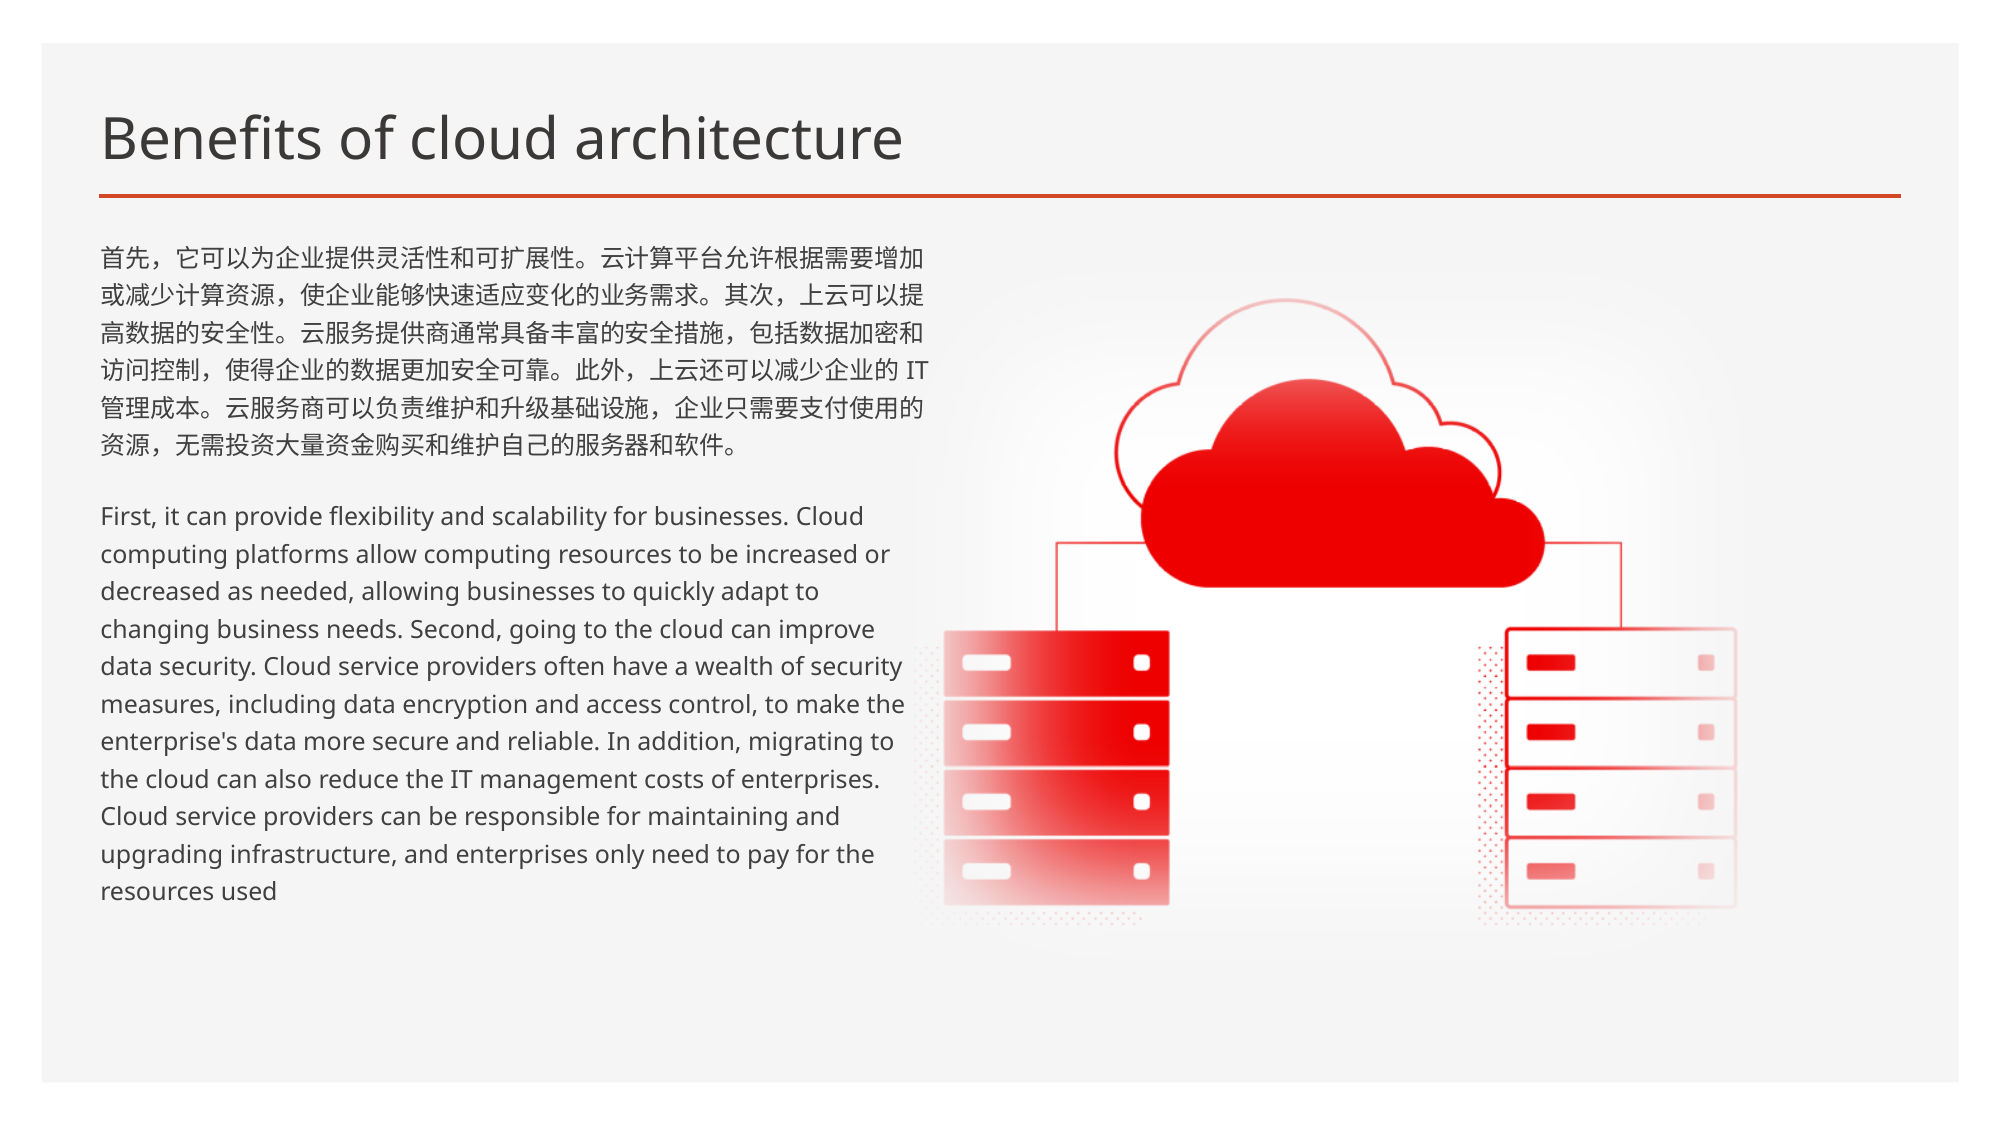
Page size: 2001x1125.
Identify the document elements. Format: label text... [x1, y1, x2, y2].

title Benefits of cloud architecture [85, 73, 1214, 179]
text_box 首先，它可以为企业提供灵活性和可扩展性。云计算平台允许根据需要增加或减少计算资源，使企业能够快速适应变化的业务需求。其次，上云可以提高数据的安全性。云服务提供商通常具备丰富的安全措施，包括数据加密和访问控制，使得企业的数据更加安全可靠。此外，上云还可以减少企业的IT管理成本。云服务商可以负责维护和升级基础设施，企业只需要支付使用的资源，无需投资大量资金购买和维护自己的服务器和软件。 First, it can provide flexibility and scalability for businesses. Cloud computing platforms allow computing resources to be increased or decreased as needed, allowing businesses to quickly adapt to changing business needs. Second, going to the cloud can improve data security. Cloud service providers often have a wealth of security measures, including data encryption and access control, to make the enterprise's data more secure and reliable. In addition, migrating to the cloud can also reduce the IT management costs of enterprises. Cloud service providers can be responsible for maintaining and upgrading infrastructure, and enterprises only need to pay for the resources used [85, 227, 849, 1004]
picture [849, 204, 1811, 1027]
